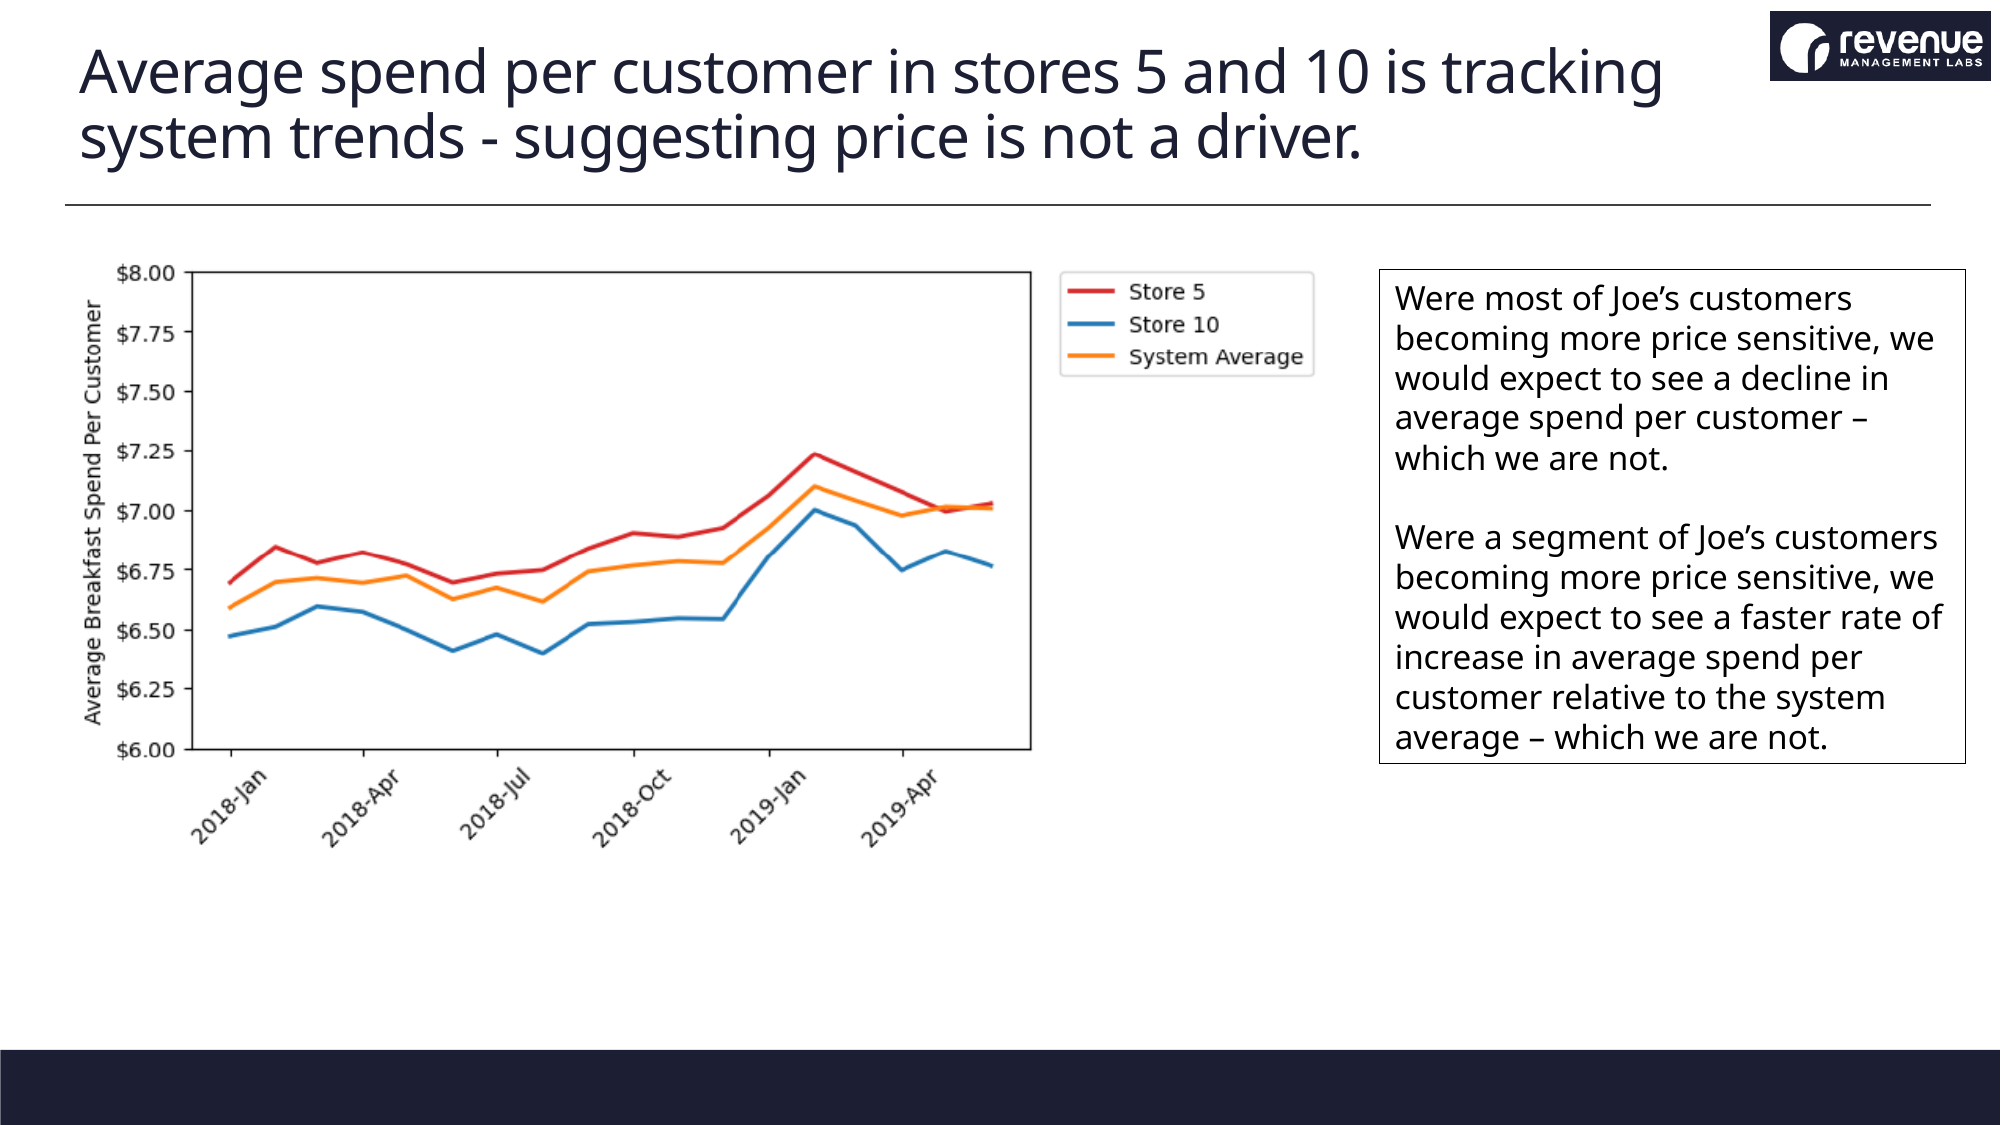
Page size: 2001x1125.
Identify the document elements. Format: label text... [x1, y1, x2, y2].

picture [1770, 11, 1991, 81]
title Average spend per customer in stores 5 and 10 is tracking system trends - suggesting price is not a driver. [64, 26, 1760, 180]
picture [64, 252, 1327, 858]
text_box Were most of Joe’s customers becoming more price sensitive, we would expect to see a decline in average spend per customer – which we are not. Were a segment of Joe’s customers becoming more price sensitive, we would expect to see a faster rate of increase in average spend per customer relative to the system average – which we are not. [1379, 269, 1966, 764]
